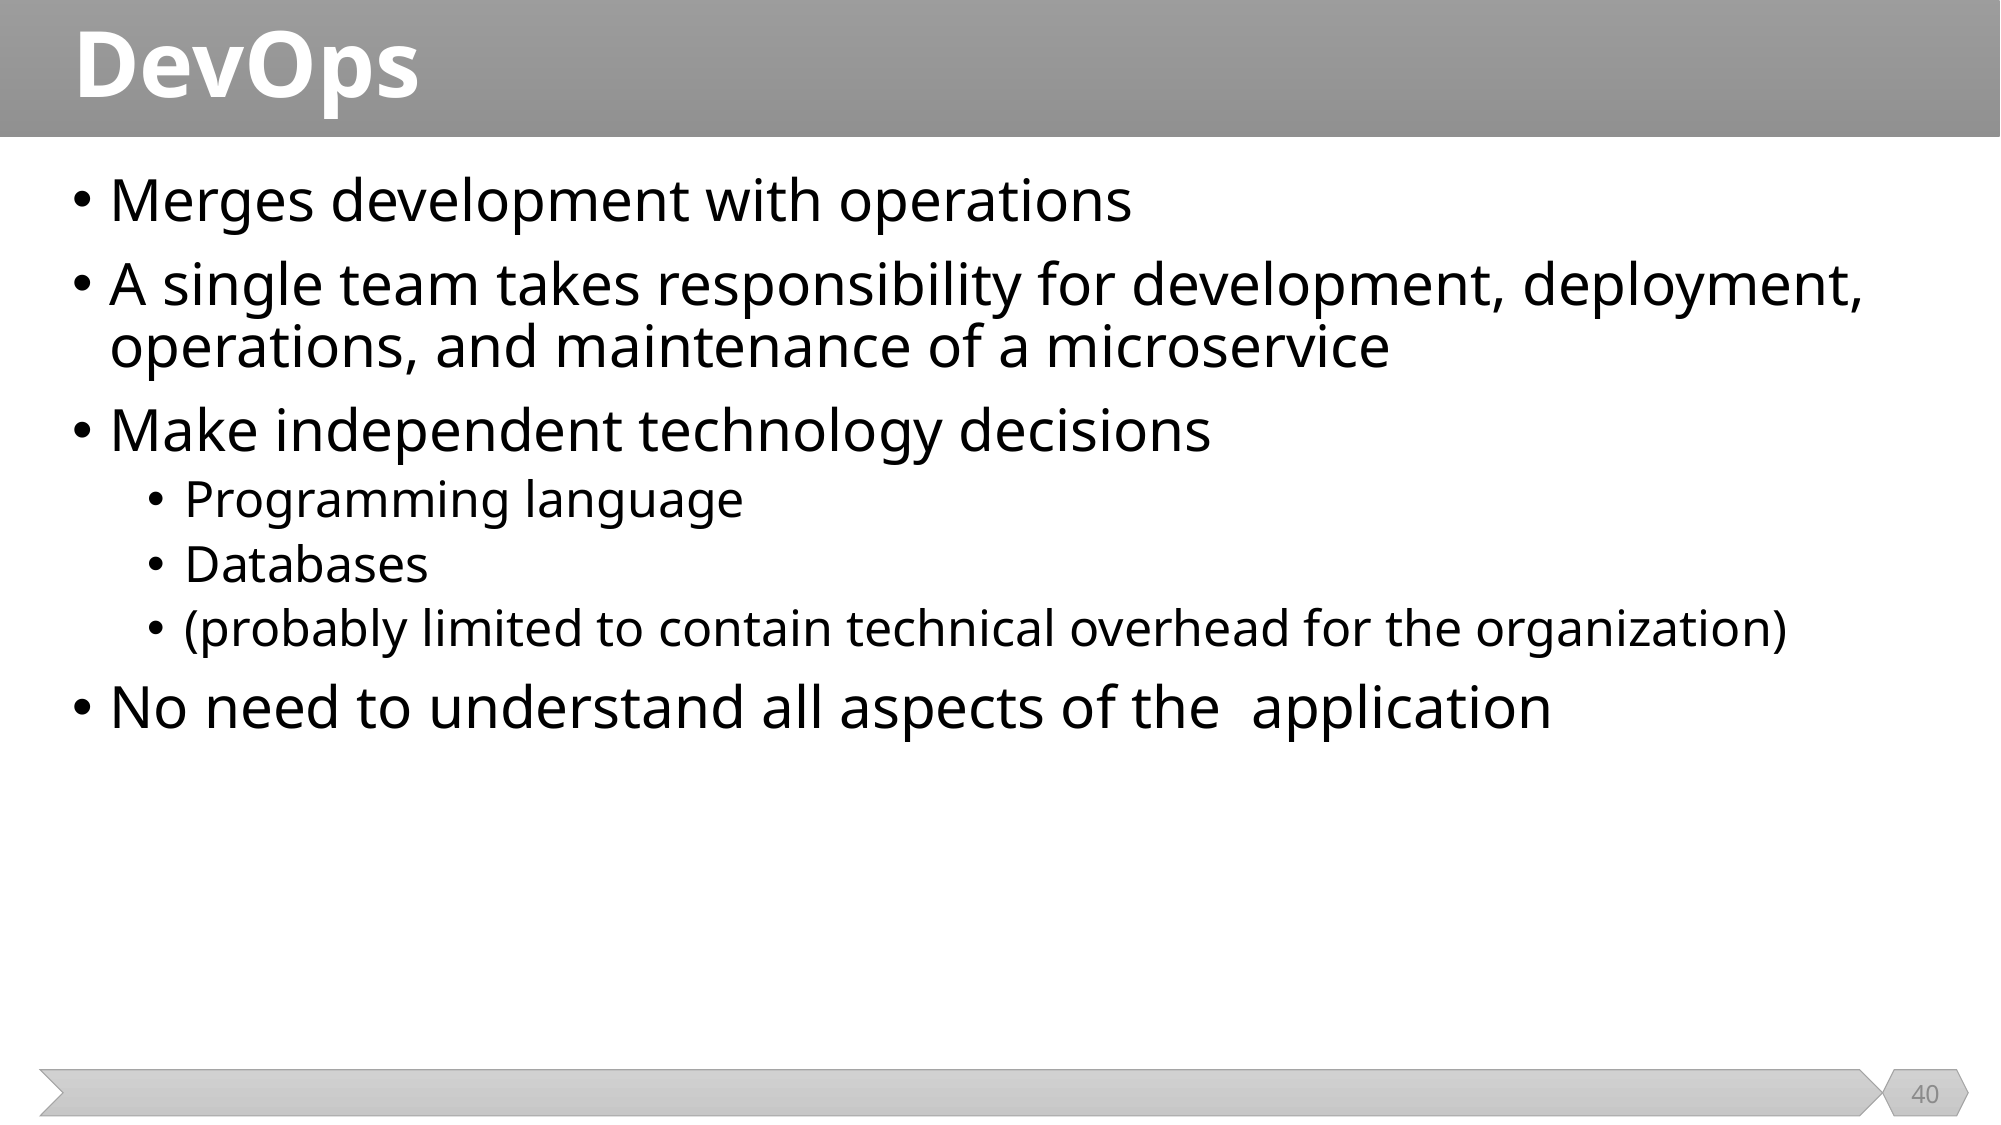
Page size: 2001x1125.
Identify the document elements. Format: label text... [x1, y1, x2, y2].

title DevOps [56, 0, 1969, 137]
list Merges development with operations A single team takes responsibility for development, deployment, operations, and maintenance of a microservice Make independent technology decisions Programming language Databases (probably limited to contain technical overhead for the organization) No need to understand all aspects of the application [56, 163, 1969, 1061]
slide_number 40 [1882, 1065, 1969, 1125]
